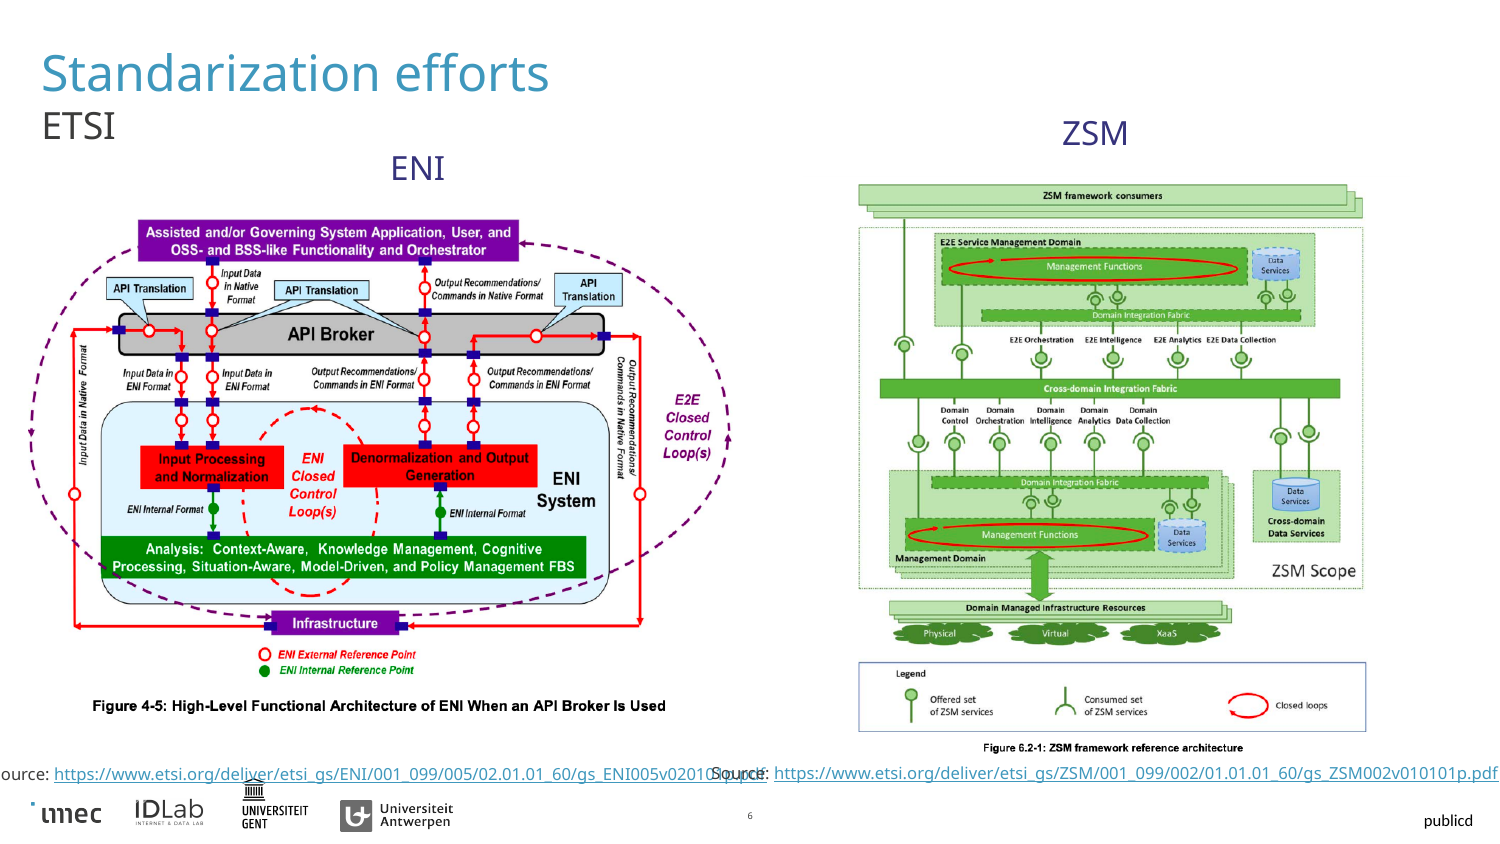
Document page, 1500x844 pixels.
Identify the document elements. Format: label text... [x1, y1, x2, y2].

slide_number 6 [679, 802, 821, 831]
picture [31, 802, 101, 823]
picture [340, 800, 453, 832]
text_box Source: https://www.etsi.org/deliver/etsi_gs/ENI/001_099/005/02.01.01_60/gs_ENI005v020101p.pdf [0, 756, 696, 794]
text_box Source: https://www.etsi.org/deliver/etsi_gs/ZSM/001_099/002/01.01.01_60/gs_ZSM002v010101p.pdf [696, 755, 1500, 794]
text_box ENI [375, 139, 460, 195]
title Standarization efforts [26, 33, 1463, 94]
picture [239, 794, 311, 834]
picture [135, 798, 204, 826]
list ETSI [26, 94, 1463, 156]
text_box ZSM [1047, 104, 1145, 160]
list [803, 176, 1410, 756]
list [27, 207, 737, 720]
